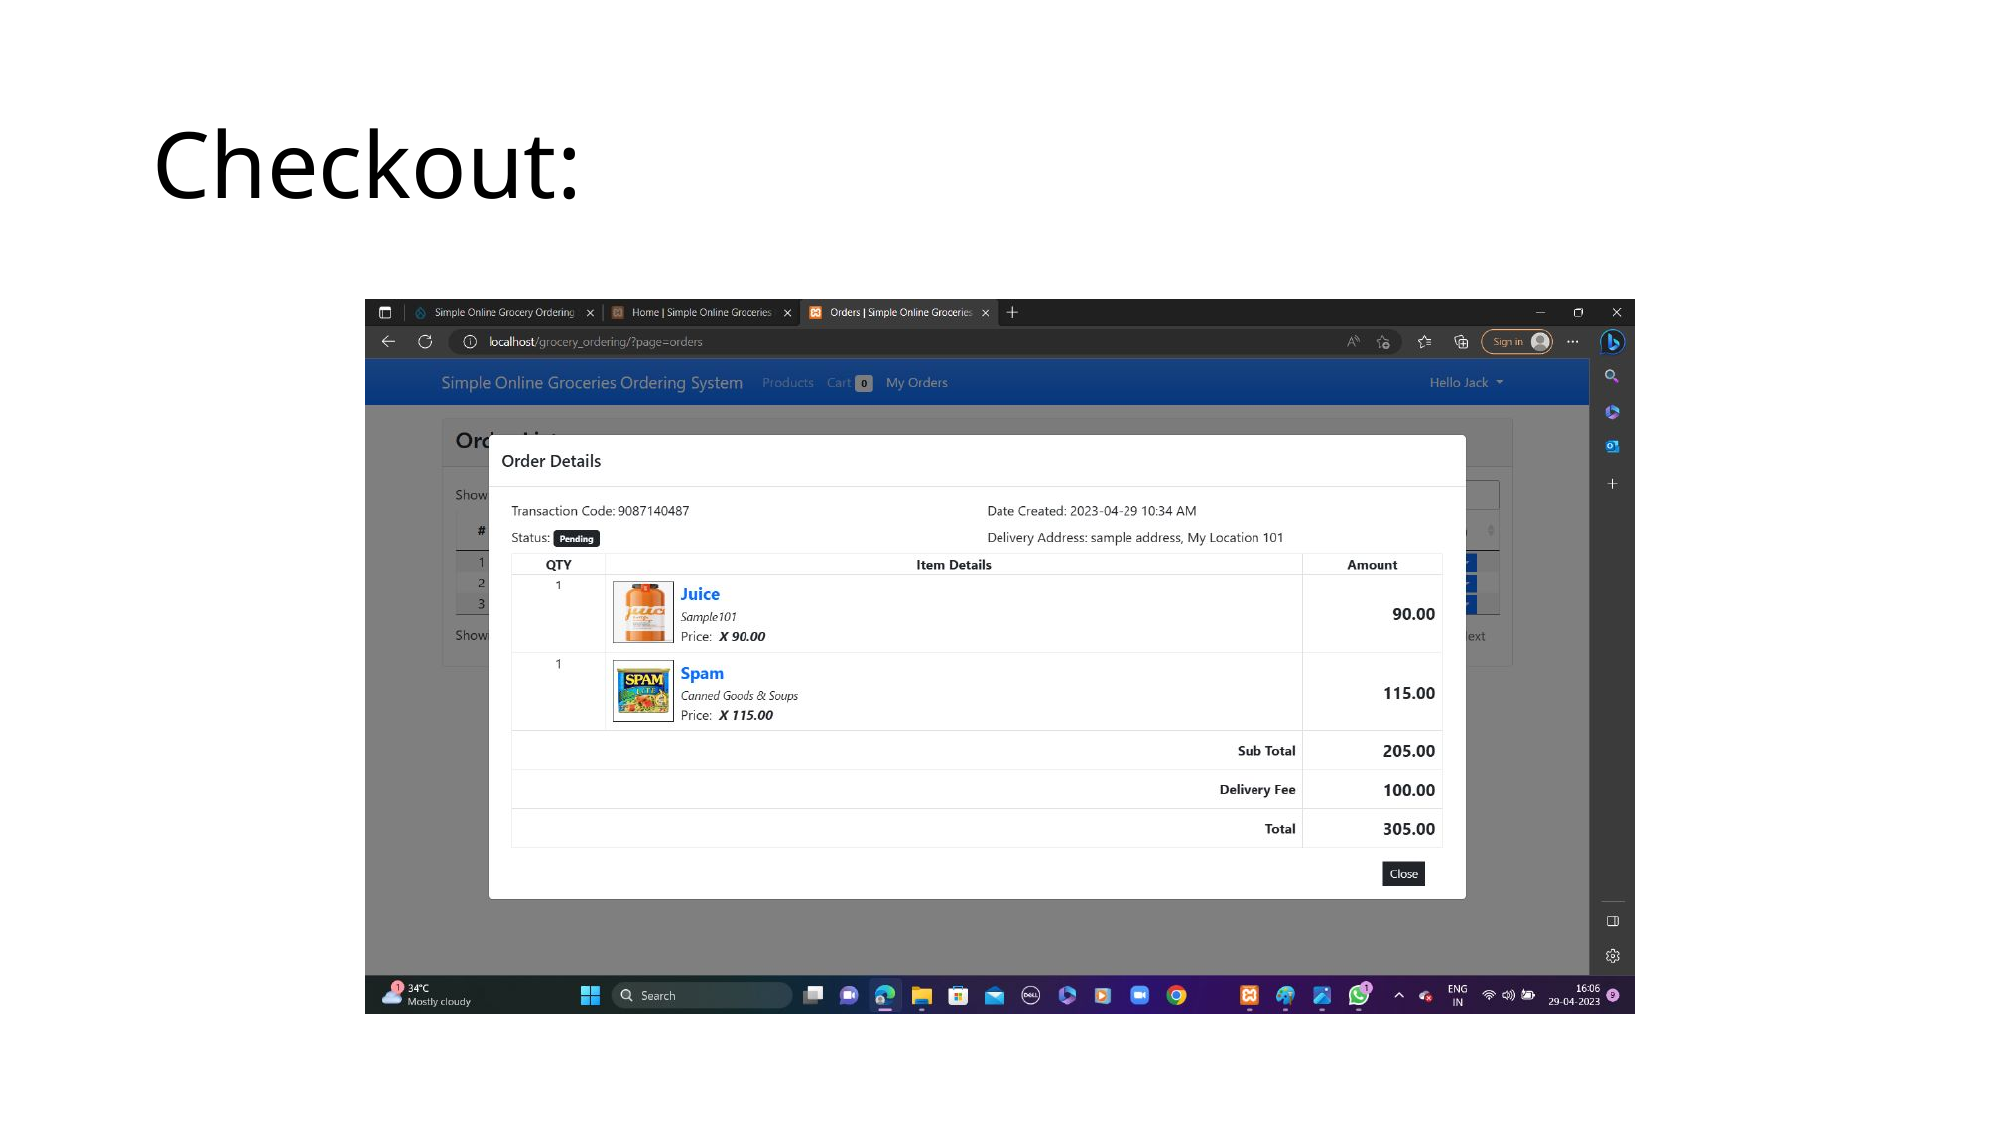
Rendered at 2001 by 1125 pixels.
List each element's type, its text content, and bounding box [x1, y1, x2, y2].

title Checkout: [137, 59, 1863, 278]
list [365, 299, 1635, 1014]
